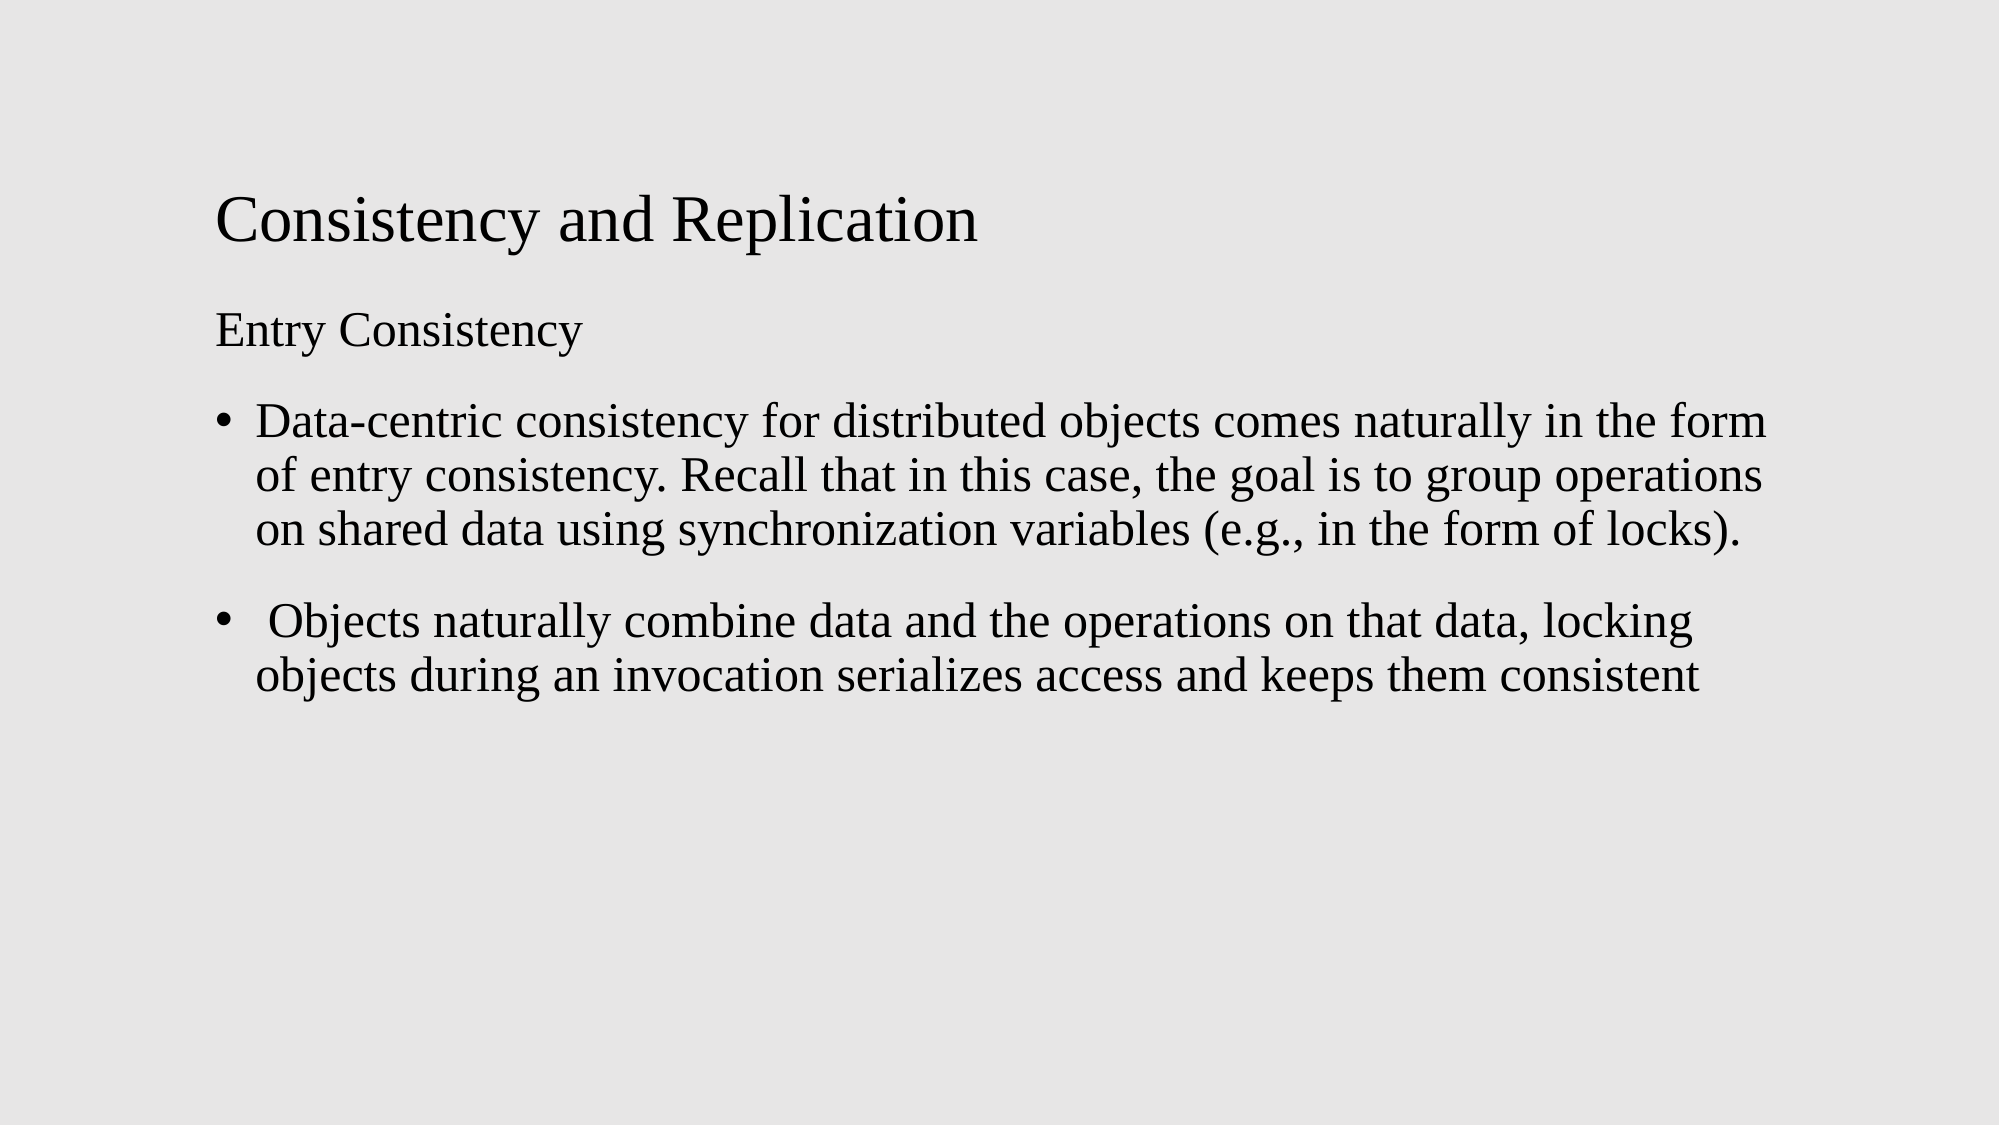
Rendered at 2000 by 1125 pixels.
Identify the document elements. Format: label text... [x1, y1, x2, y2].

title Consistency and Replication [199, 70, 1800, 263]
list Entry Consistency Data-centric consistency for distributed objects comes naturally in the form of entry consistency. Recall that in this case, the goal is to group operations on shared data using synchronization variables (e.g., in the form of locks). Objects naturally combine data and the operations on that data, locking objects during an invocation serializes access and keeps them consistent [199, 295, 1800, 996]
